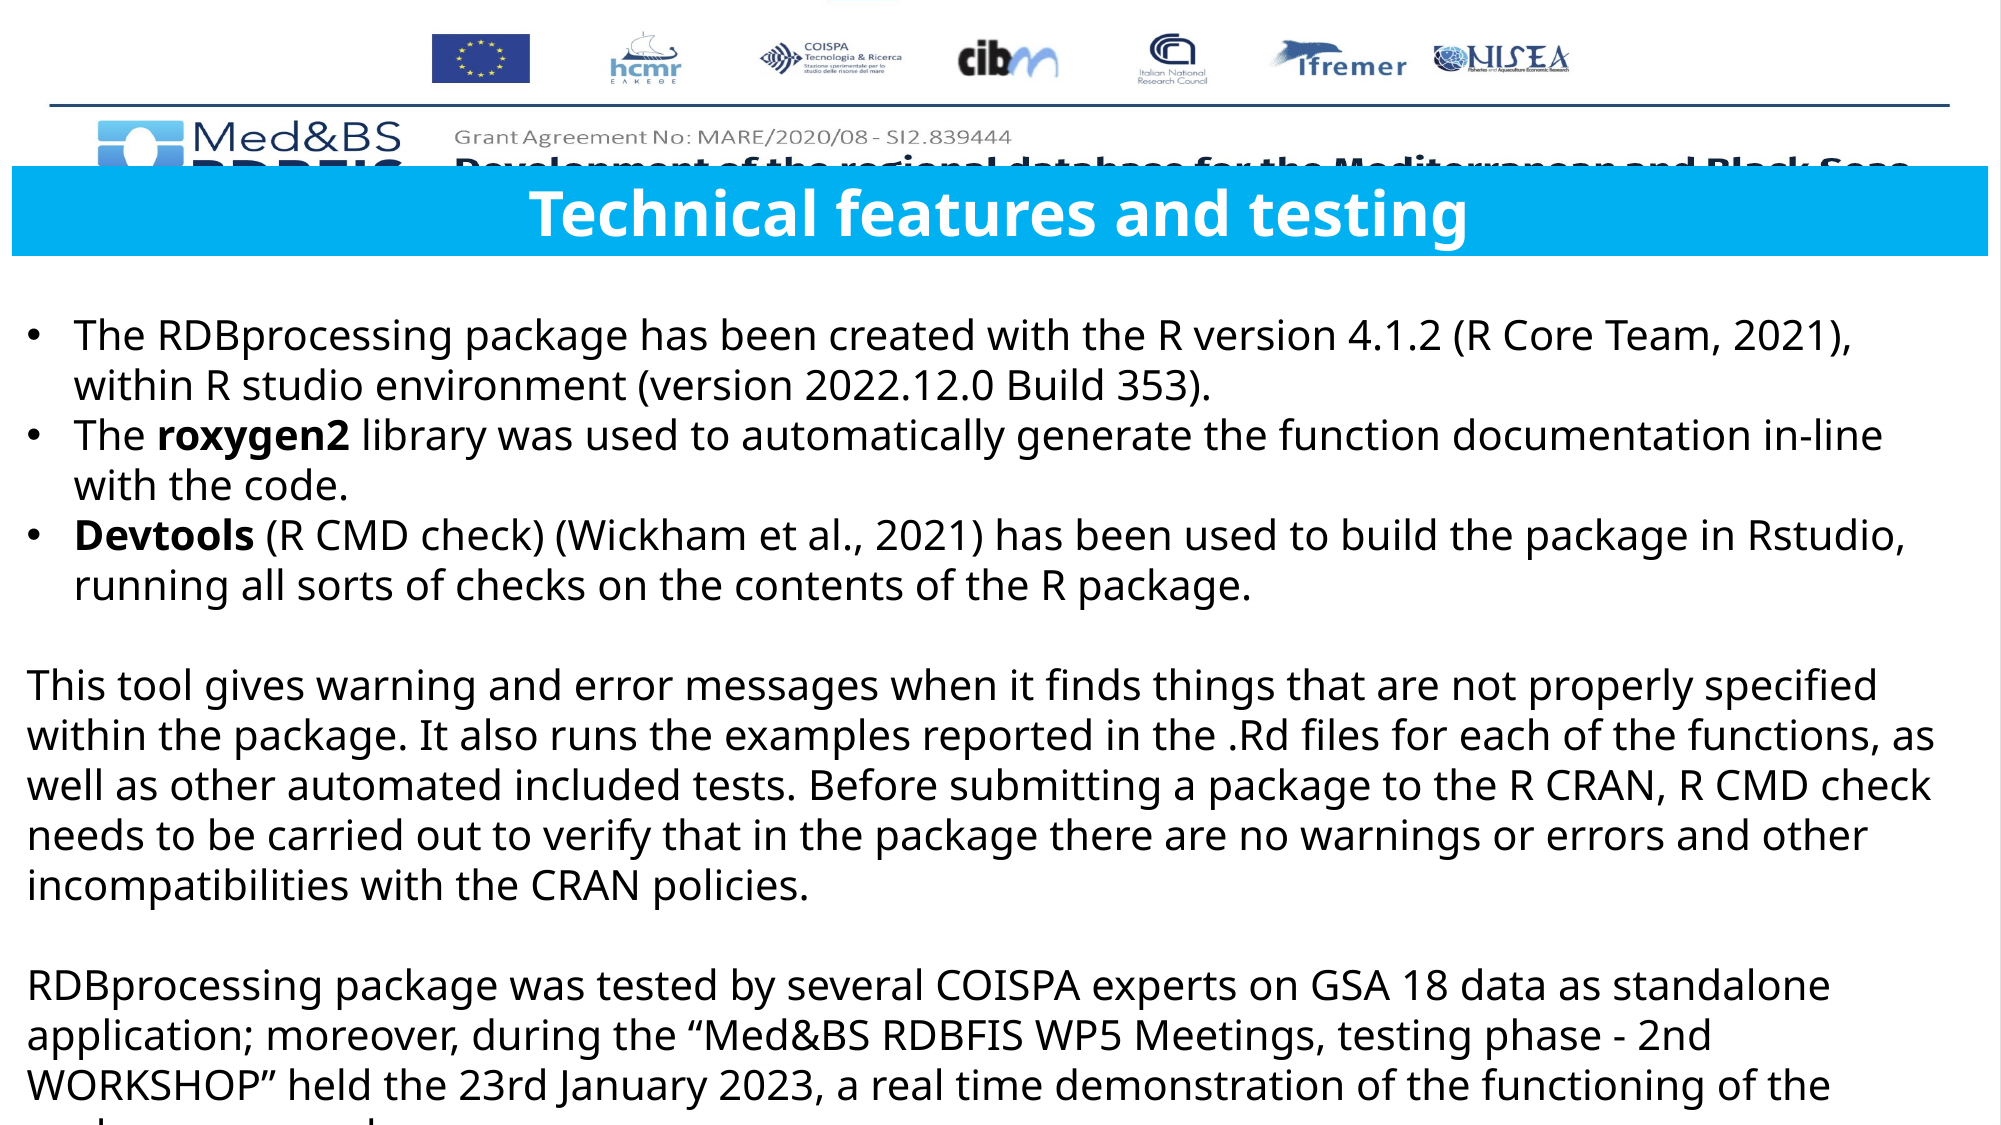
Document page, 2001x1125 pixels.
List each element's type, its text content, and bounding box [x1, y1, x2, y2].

picture [0, 0, 2001, 1125]
text_box The RDBprocessing package has been created with the R version 4.1.2 (R Core Team, 2021), within R studio environment (version 2022.12.0 Build 353). The roxygen2 library was used to automatically generate the function documentation in-line with the code. Devtools (R CMD check) (Wickham et al., 2021) has been used to build the package in Rstudio, running all sorts of checks on the contents of the R package. This tool gives warning and error messages when it finds things that are not properly specified within the package. It also runs the examples reported in the .Rd files for each of the functions, as well as other automated included tests. Before submitting a package to the R CRAN, R CMD check needs to be carried out to verify that in the package there are no warnings or errors and other incompatibilities with the CRAN policies. RDBprocessing package was tested by several COISPA experts on GSA 18 data as standalone application; moreover, during the “Med&BS RDBFIS WP5 Meetings, testing phase - 2nd WORKSHOP” held the 23rd January 2023, a real time demonstration of the functioning of the package was made. Finally, the RDBprocessing package was tested through RDBFIS web application on the GSA 18 data [11, 256, 1989, 1125]
text_box Technical features and testing [11, 166, 1989, 256]
